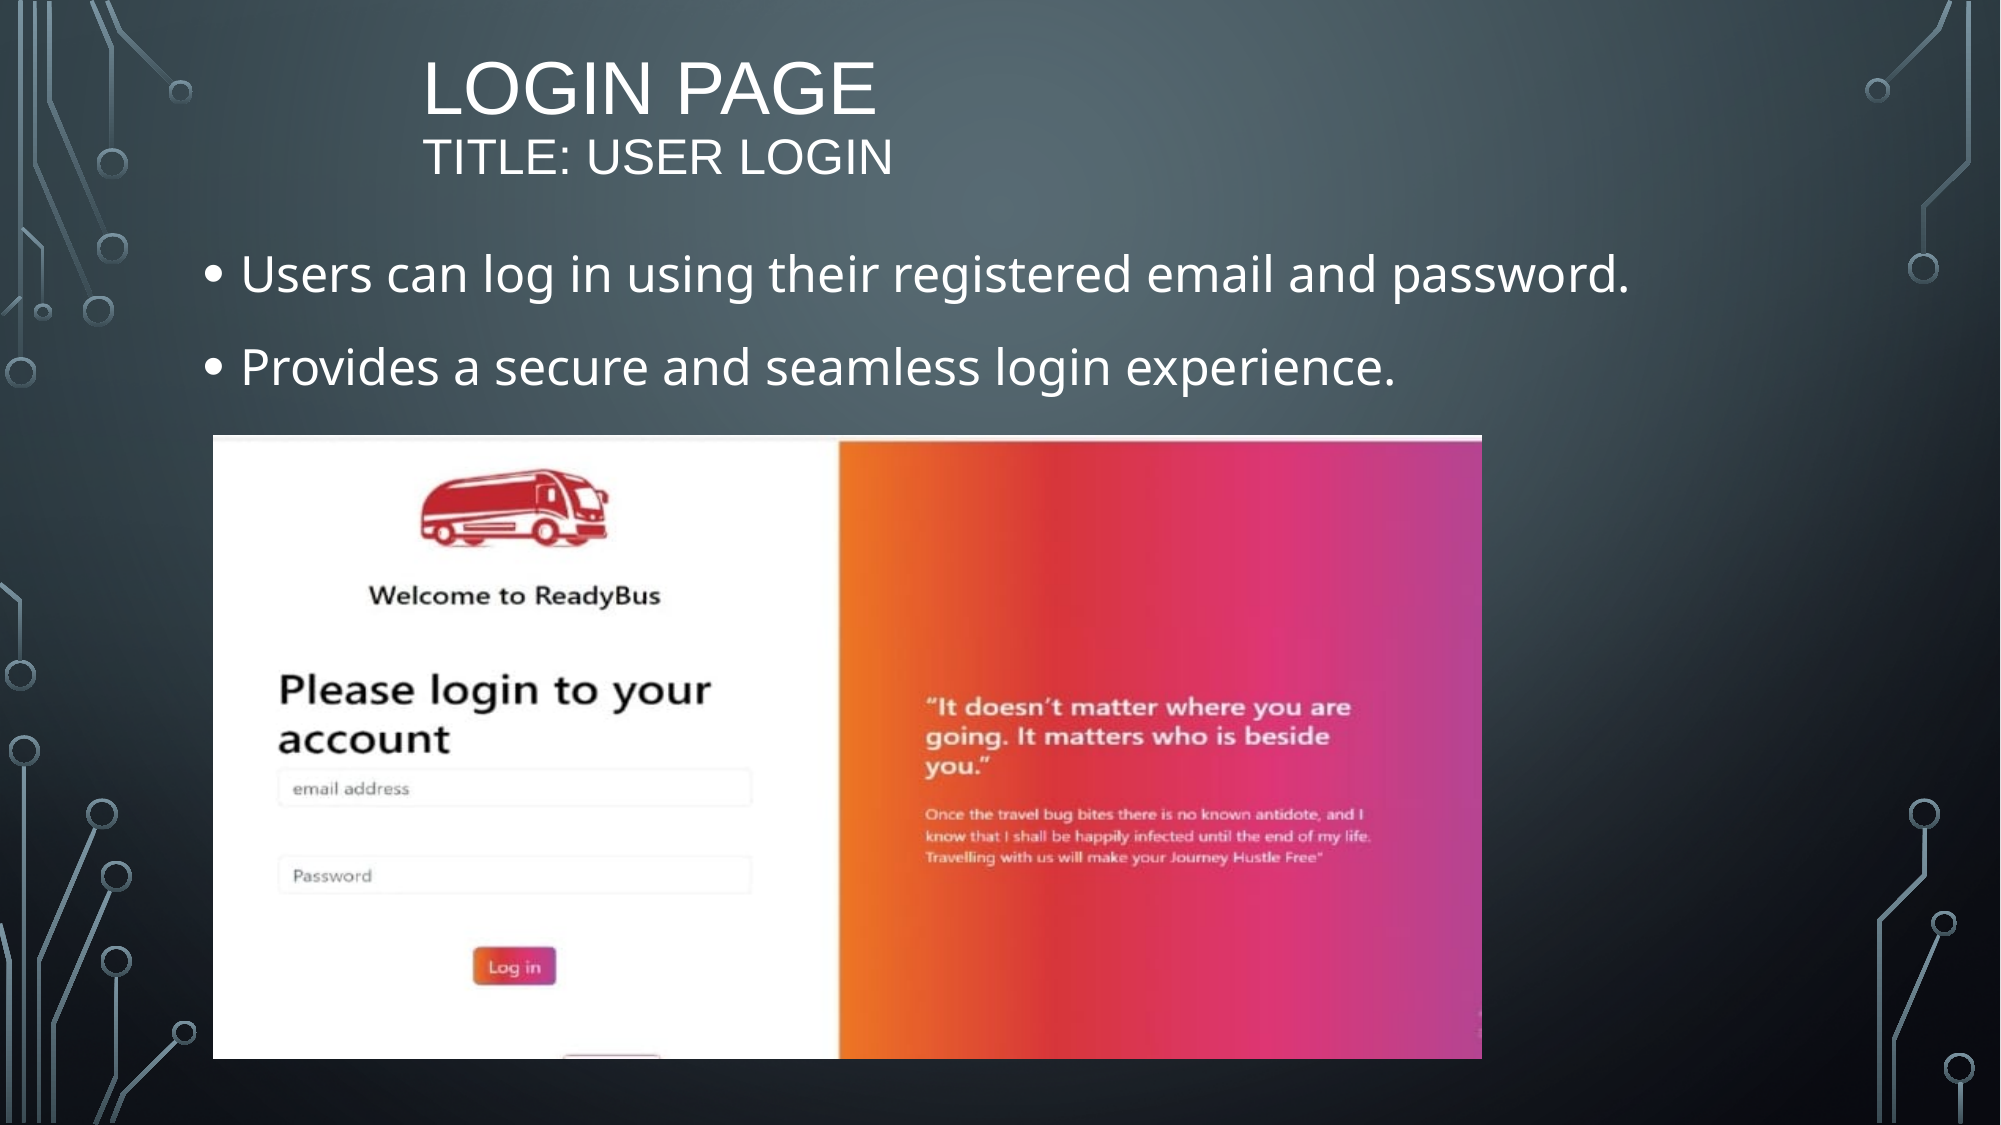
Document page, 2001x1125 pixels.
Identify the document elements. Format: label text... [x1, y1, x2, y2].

title Login Page Title: User Login [407, 18, 2000, 217]
picture [213, 435, 1483, 1059]
list Users can log in using their registered email and password. Provides a secure and seamless login experience. [187, 223, 1813, 805]
